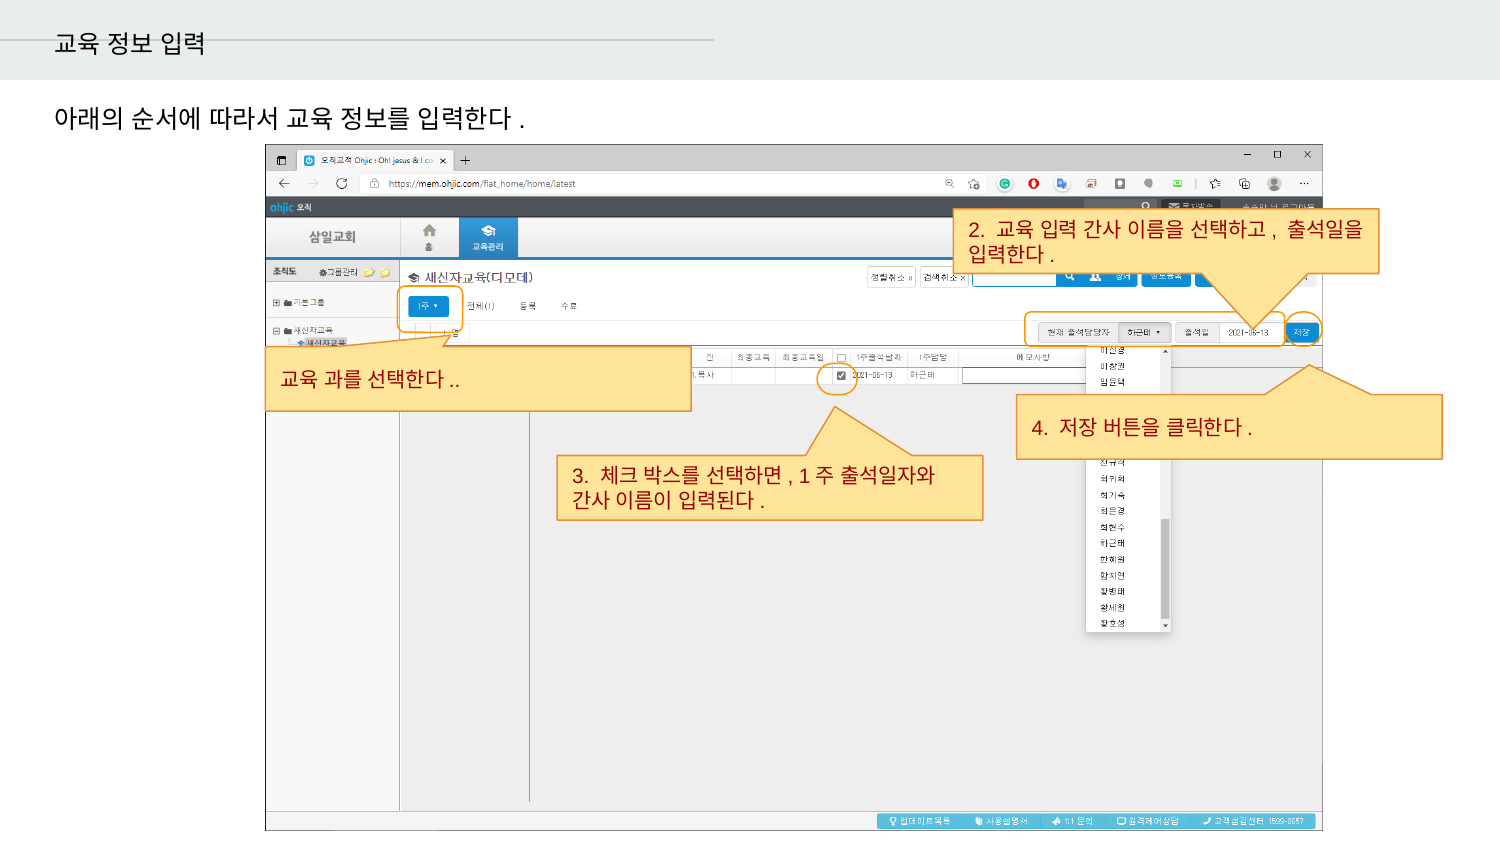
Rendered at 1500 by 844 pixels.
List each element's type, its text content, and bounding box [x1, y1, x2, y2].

text_box 2. 교육 입력 간사 이름을 선택하고, 출석일을 입력한다. [1327, 208, 1379, 274]
text_box 4. 저장 버튼을 클릭한다. [1327, 373, 1443, 460]
list 아래의 순서에 따라서 교육 정보를 입력한다. [39, 90, 1457, 171]
picture [265, 144, 1323, 831]
title 교육 정보 입력 [39, 9, 1301, 74]
